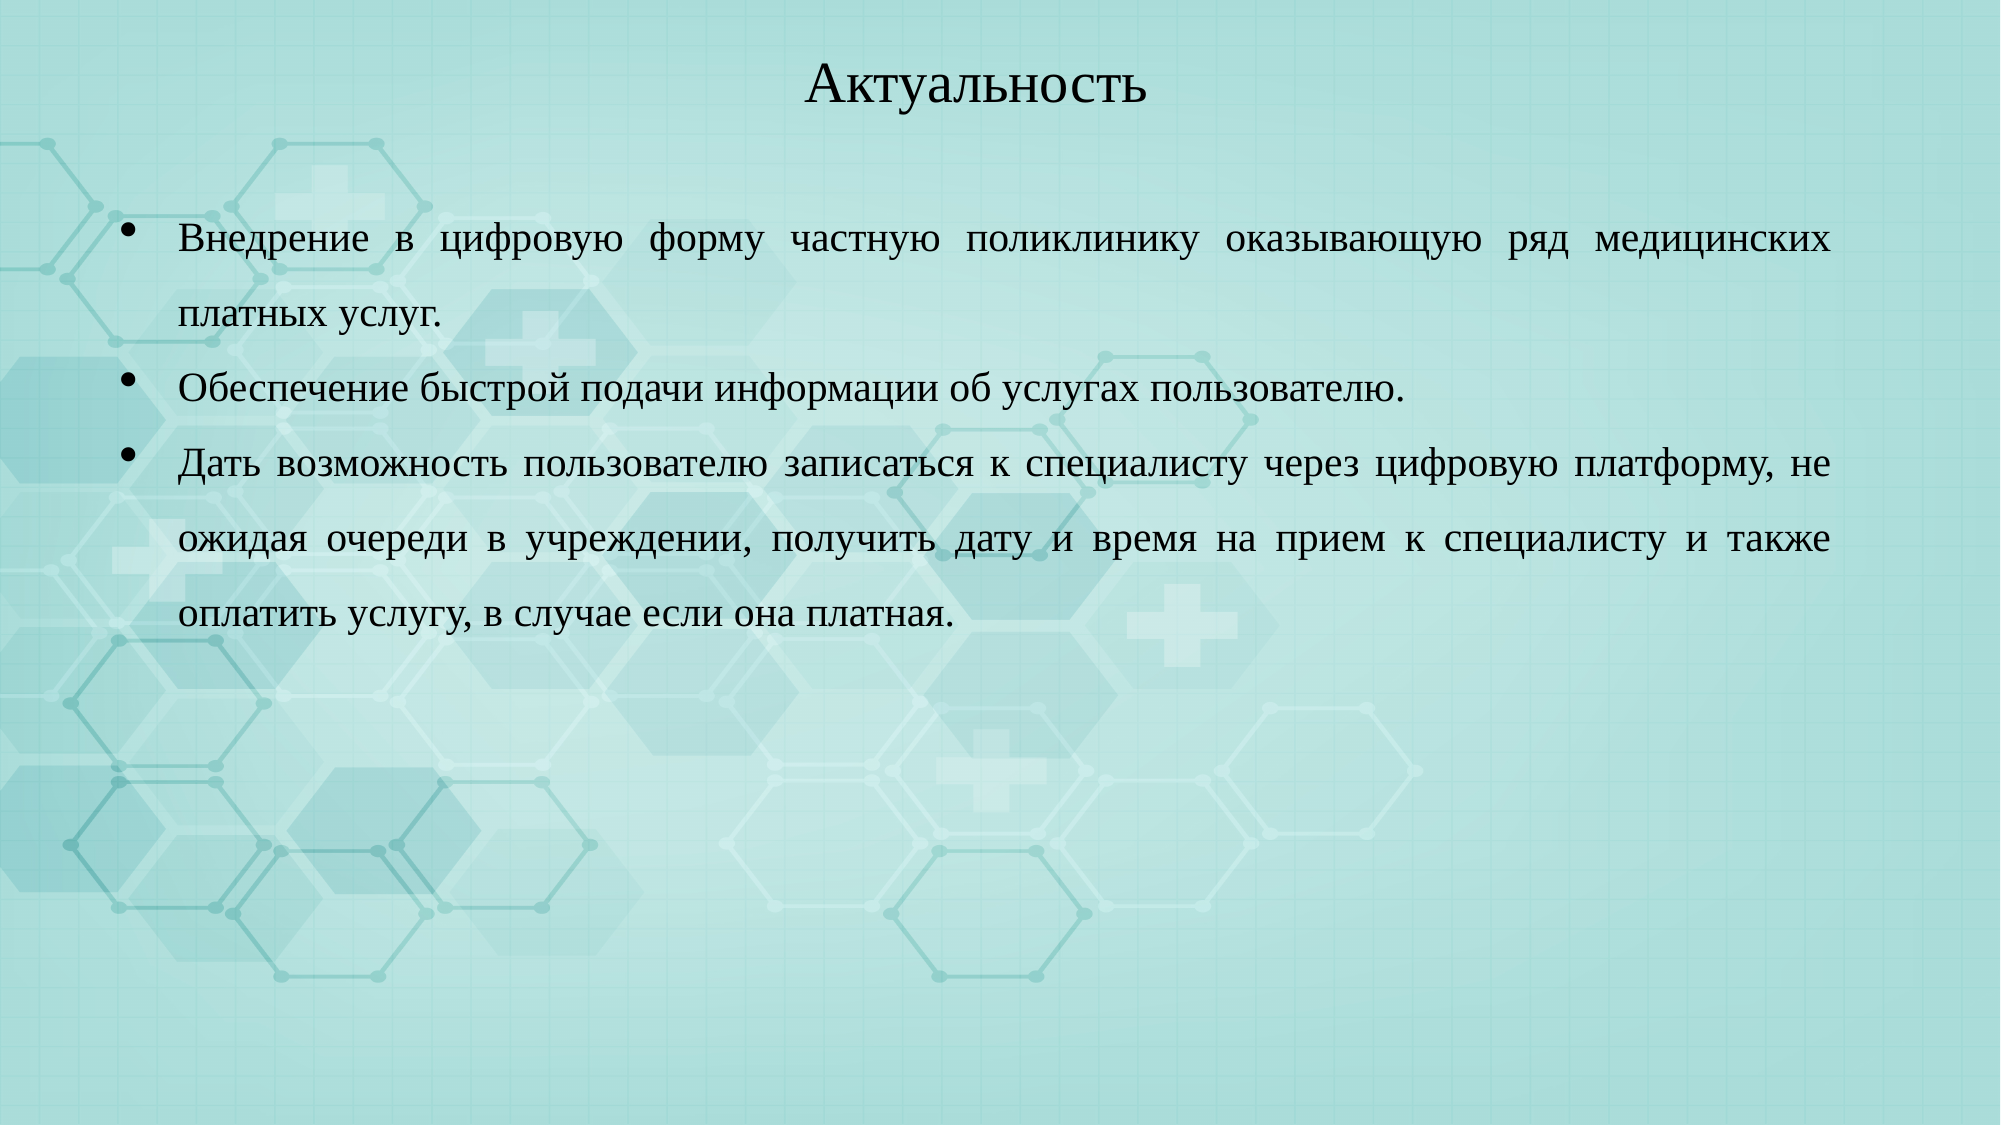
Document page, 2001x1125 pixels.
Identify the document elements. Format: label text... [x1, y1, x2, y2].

picture [0, 0, 2001, 1125]
text_box Актуальность [789, 36, 1164, 122]
text_box Внедрение в цифровую форму частную поликлинику оказывающую ряд медицинских платных услуг. Обеспечение быстрой подачи информации об услугах пользователю. Дать возможность пользователю записаться к специалисту через цифровую платформу, не ожидая очереди в учреждении, получить дату и время на прием к специалисту и также оплатить услугу, в случае если она платная. [106, 177, 1847, 643]
